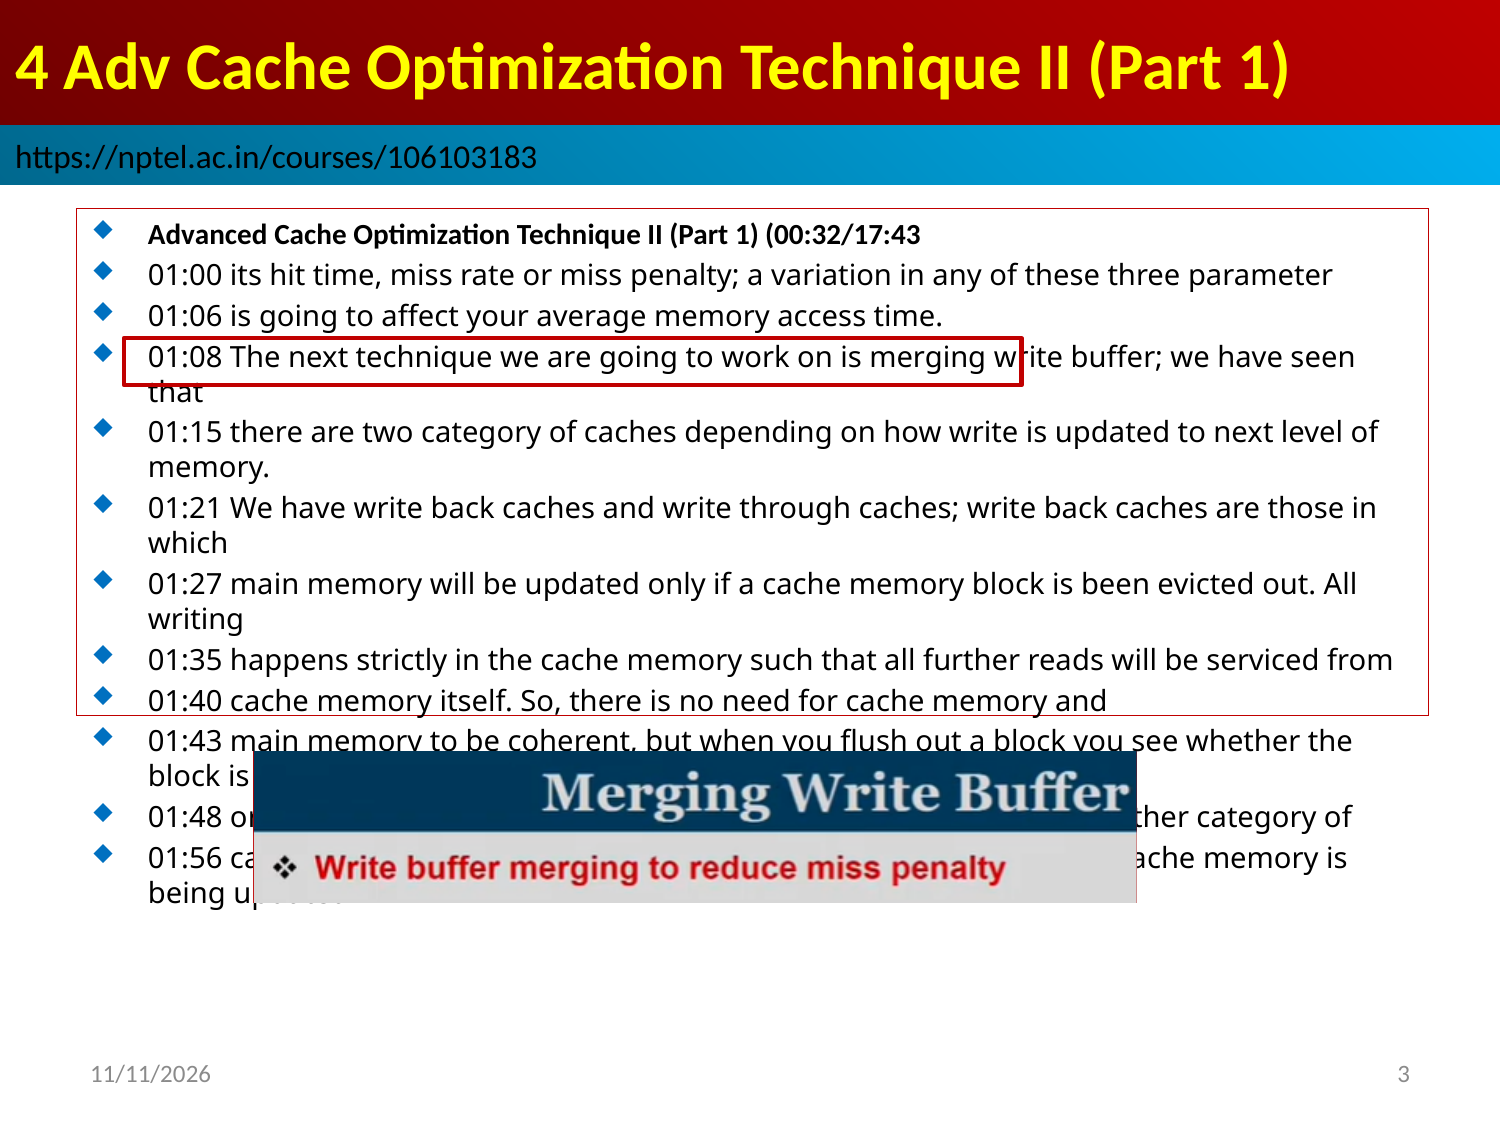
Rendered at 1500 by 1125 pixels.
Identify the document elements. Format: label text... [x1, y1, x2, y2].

text_box [122, 336, 1024, 387]
text_box https://nptel.ac.in/courses/106103183 [0, 125, 1500, 185]
title 4 Adv Cache Optimization Technique II (Part 1) [0, 0, 1500, 125]
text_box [253, 751, 1137, 904]
slide_number 3 [1074, 1042, 1425, 1103]
subtitle Advanced Cache Optimization Technique II (Part 1) (00:32/17:43 01:00 its hit time, miss rate or miss penalty; a variation in any of these three parameter 01:06 is going to affect your average memory access time. 01:08 The next technique we are going to work on is merging write buffer; we have seen that 01:15 there are two category of caches depending on how write is updated to next level of memory. 01:21 We have write back caches and write through caches; write back caches are those in which 01:27 main memory will be updated only if a cache memory block is been evicted out. All writing 01:35 happens strictly in the cache memory such that all further reads will be serviced from 01:40 cache memory itself. So, there is no need for cache memory and 01:43 main memory to be coherent, but when you flush out a block you see whether the block is modified 01:48 or not; if the block is modified then the writing back happens. Another category of 01:56 cache is called write through cache, any writing that happens on cache memory is being updated [76, 208, 1429, 716]
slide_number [75, 1042, 425, 1103]
